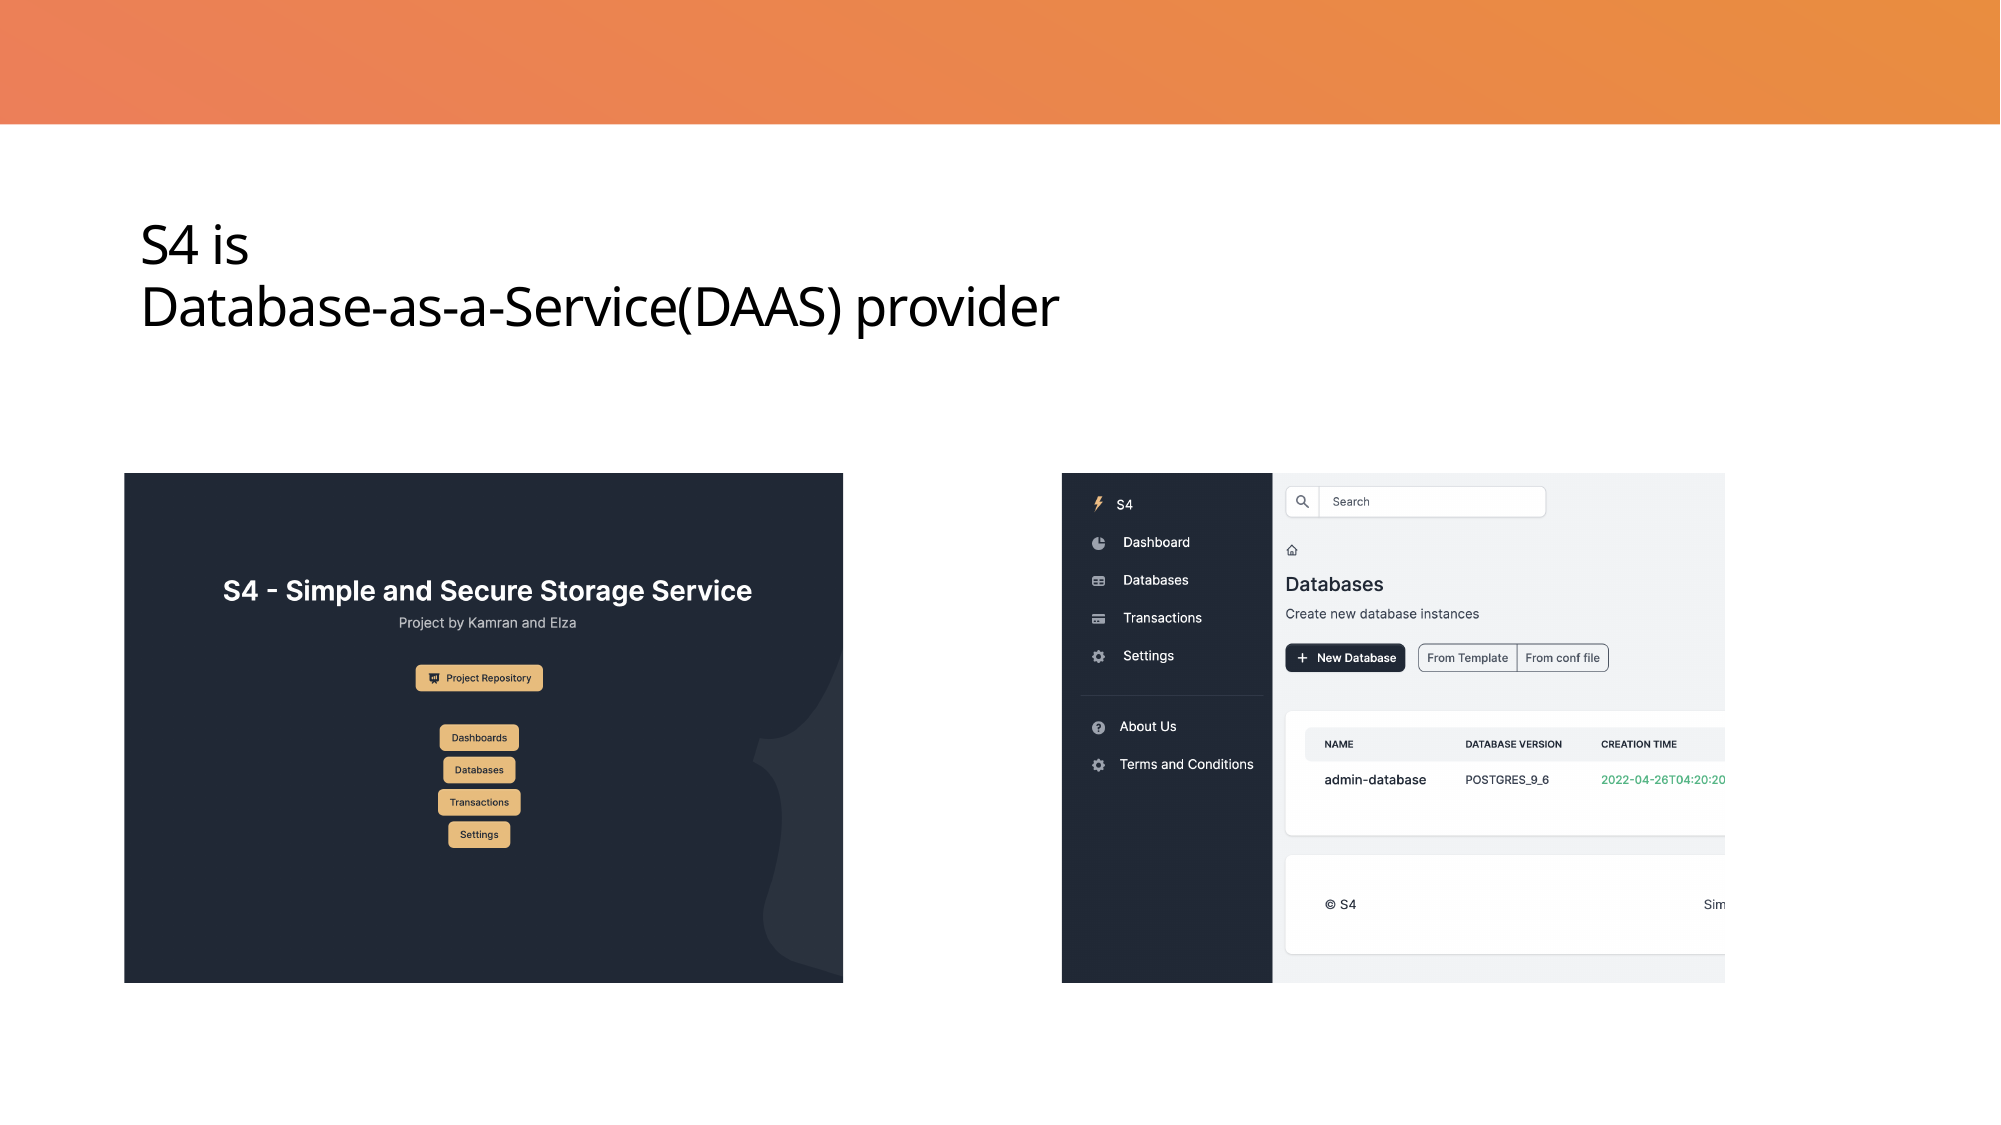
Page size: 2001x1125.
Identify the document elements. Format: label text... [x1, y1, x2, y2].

title S4 is Database-as-a-Service(DAAS) provider [125, 188, 1875, 347]
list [124, 473, 844, 983]
text_box [0, 123, 2000, 1125]
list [1061, 473, 1725, 983]
text_box [0, 0, 2000, 123]
